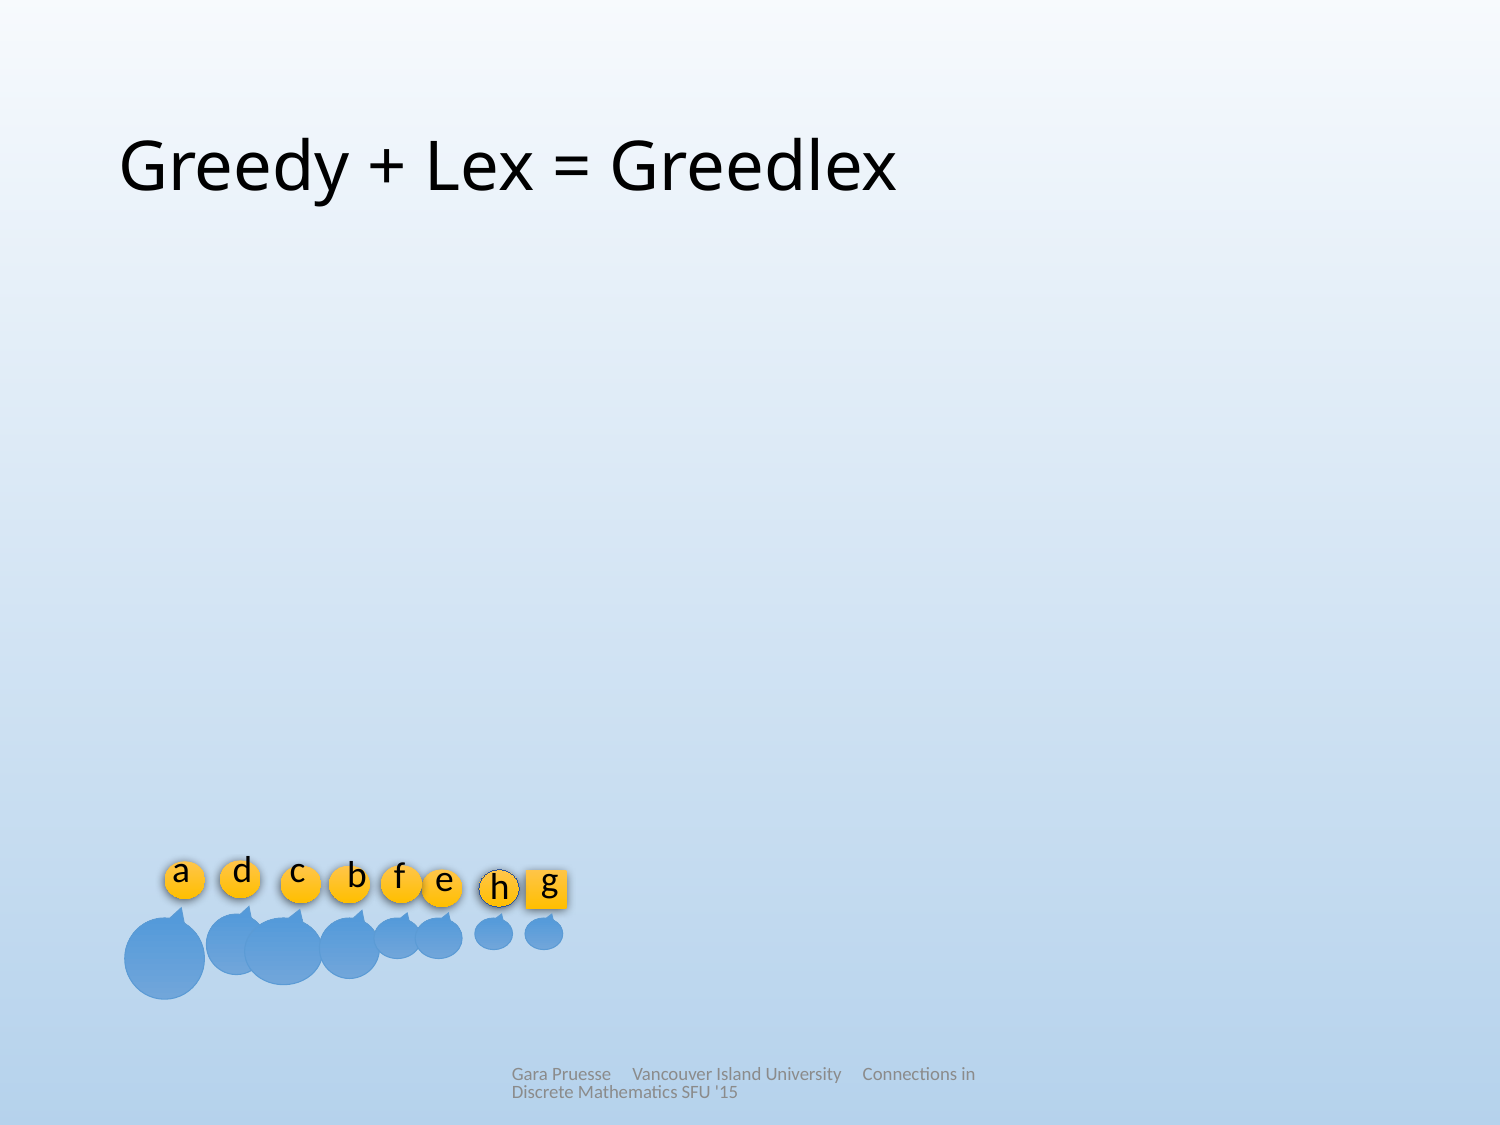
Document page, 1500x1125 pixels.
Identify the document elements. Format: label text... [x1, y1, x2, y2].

text_box g [526, 847, 574, 908]
text_box e [420, 846, 469, 906]
text_box [474, 913, 514, 951]
text_box [373, 912, 418, 960]
text_box c [274, 838, 321, 898]
text_box h [475, 854, 525, 915]
text_box [205, 905, 260, 976]
text_box b [332, 842, 382, 903]
text_box a [158, 838, 187, 898]
text_box f [378, 844, 421, 904]
text_box [244, 908, 321, 986]
text_box [318, 909, 380, 980]
text_box [524, 913, 564, 951]
text_box [414, 912, 463, 960]
text_box [179, 861, 206, 899]
text_box d [217, 838, 267, 898]
text_box [287, 898, 315, 904]
title Greedy + Lex = Greedlex [103, 59, 1397, 278]
text_box [124, 906, 205, 1000]
footer Gara Pruesse Vancouver Island University Connections in Discrete Mathematics SFU '15 [496, 1042, 1004, 1103]
